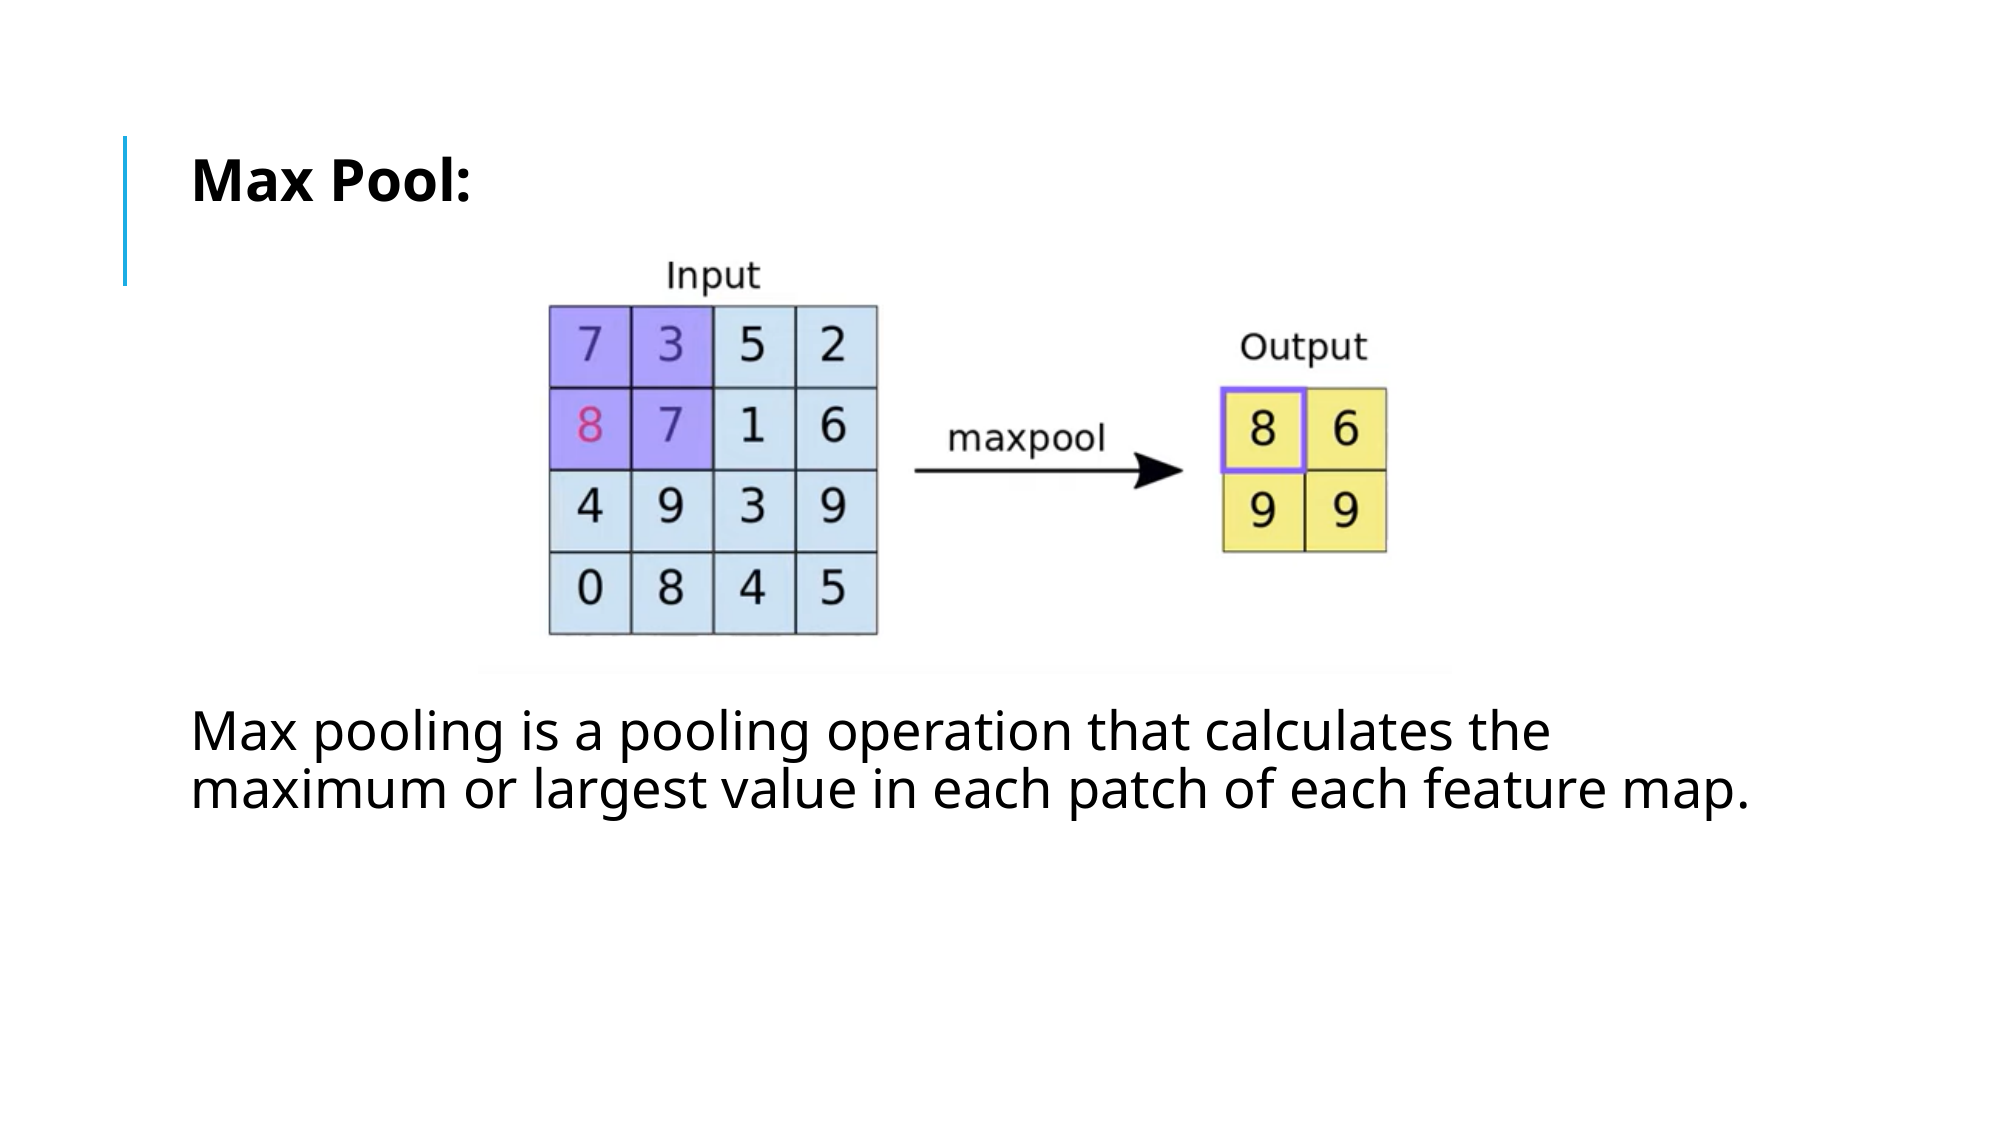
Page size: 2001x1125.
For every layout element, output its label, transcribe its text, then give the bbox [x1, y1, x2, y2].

picture [478, 207, 1452, 675]
list Max Pool: Max pooling is a pooling operation that calculates the maximum or largest value in each patch of each feature map. [168, 144, 1763, 1055]
